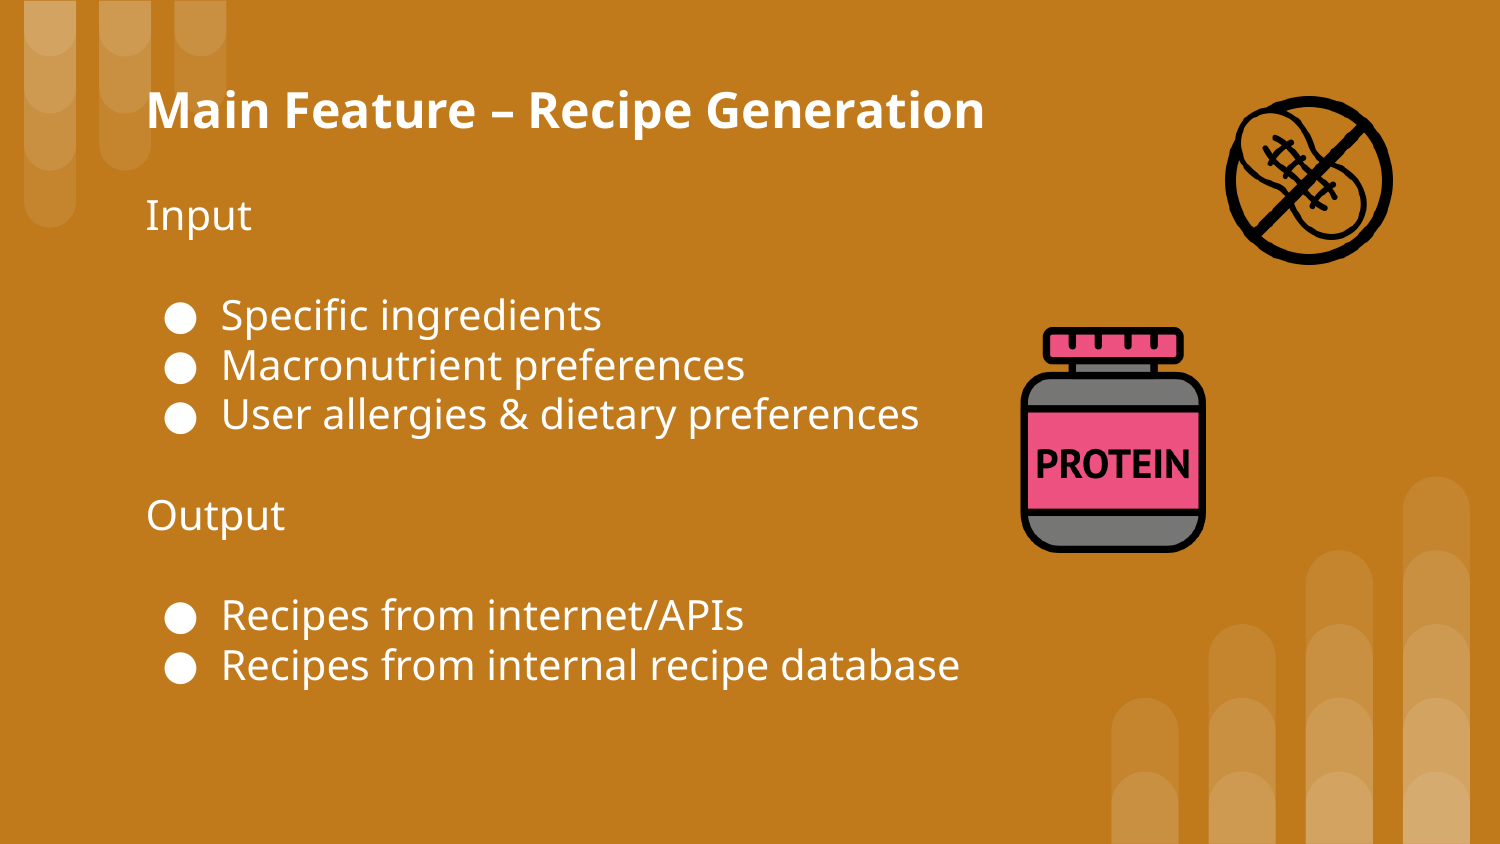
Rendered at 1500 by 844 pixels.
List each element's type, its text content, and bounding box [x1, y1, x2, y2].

picture [1214, 85, 1403, 274]
picture [1000, 327, 1226, 553]
title Main Feature – Recipe Generation Input Specific ingredients Macronutrient preferences User allergies & dietary preferences Output Recipes from internet/APIs Recipes from internal recipe database [130, 86, 1370, 681]
